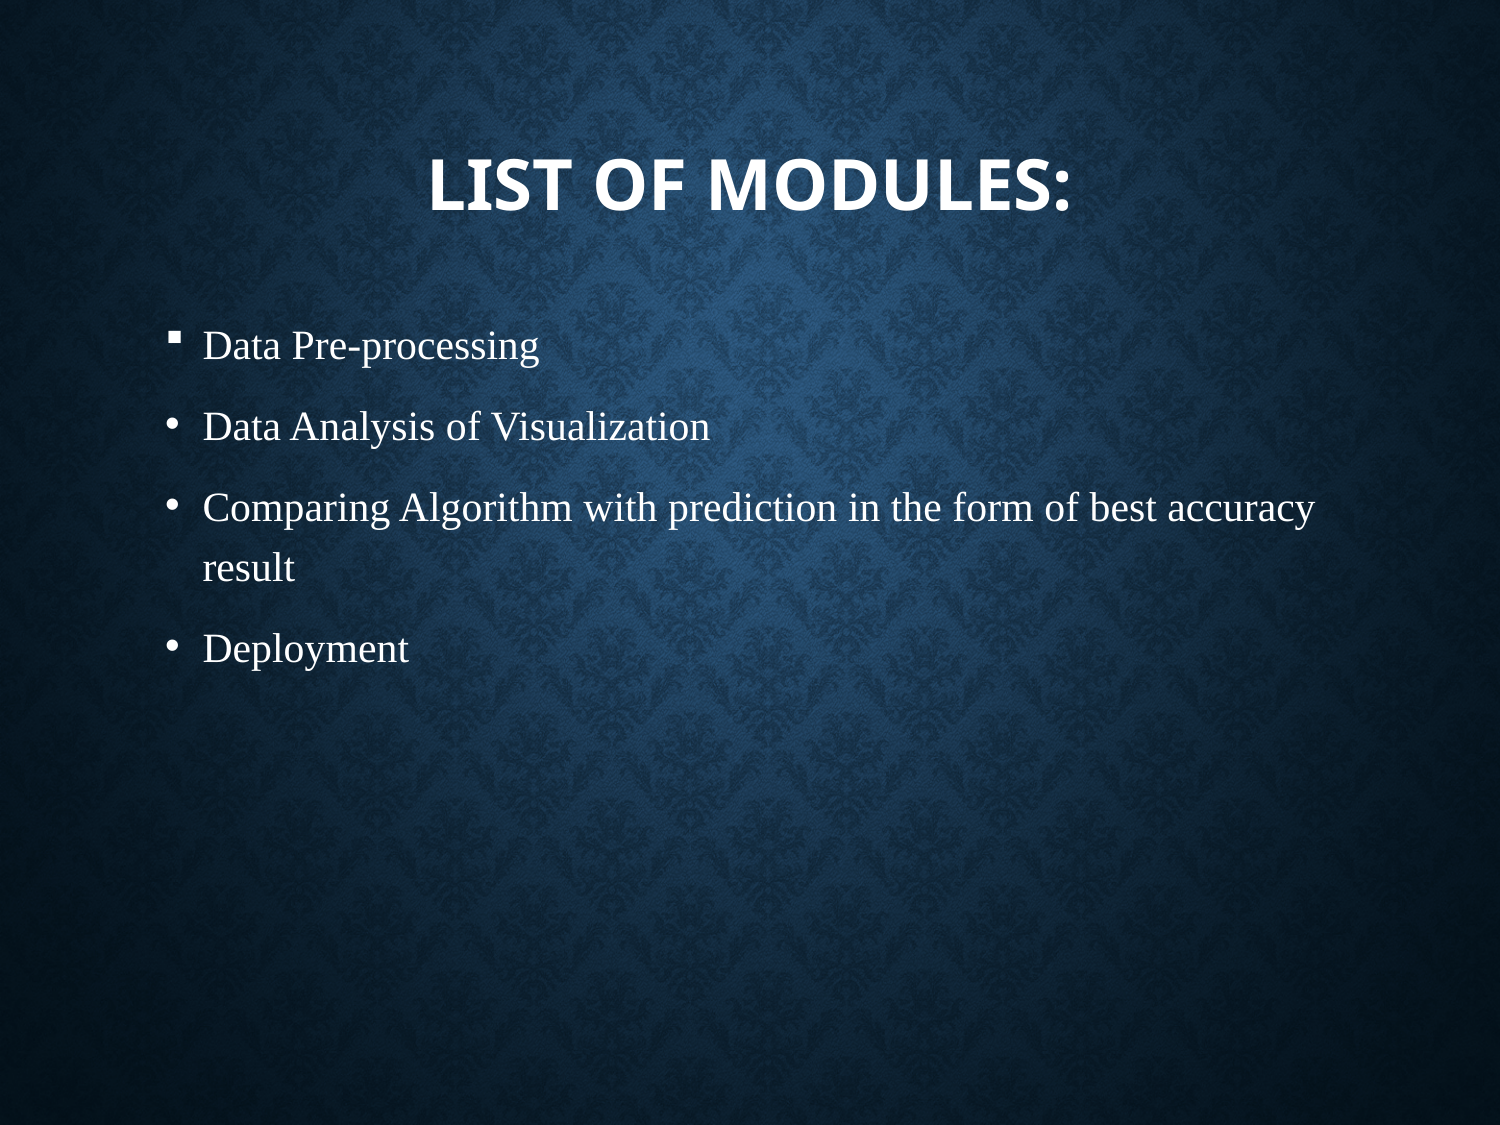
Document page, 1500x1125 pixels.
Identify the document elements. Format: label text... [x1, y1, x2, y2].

title List of Modules: [150, 99, 1350, 275]
list Data Pre-processing Data Analysis of Visualization Comparing Algorithm with prediction in the form of best accuracy result Deployment [150, 299, 1350, 1035]
